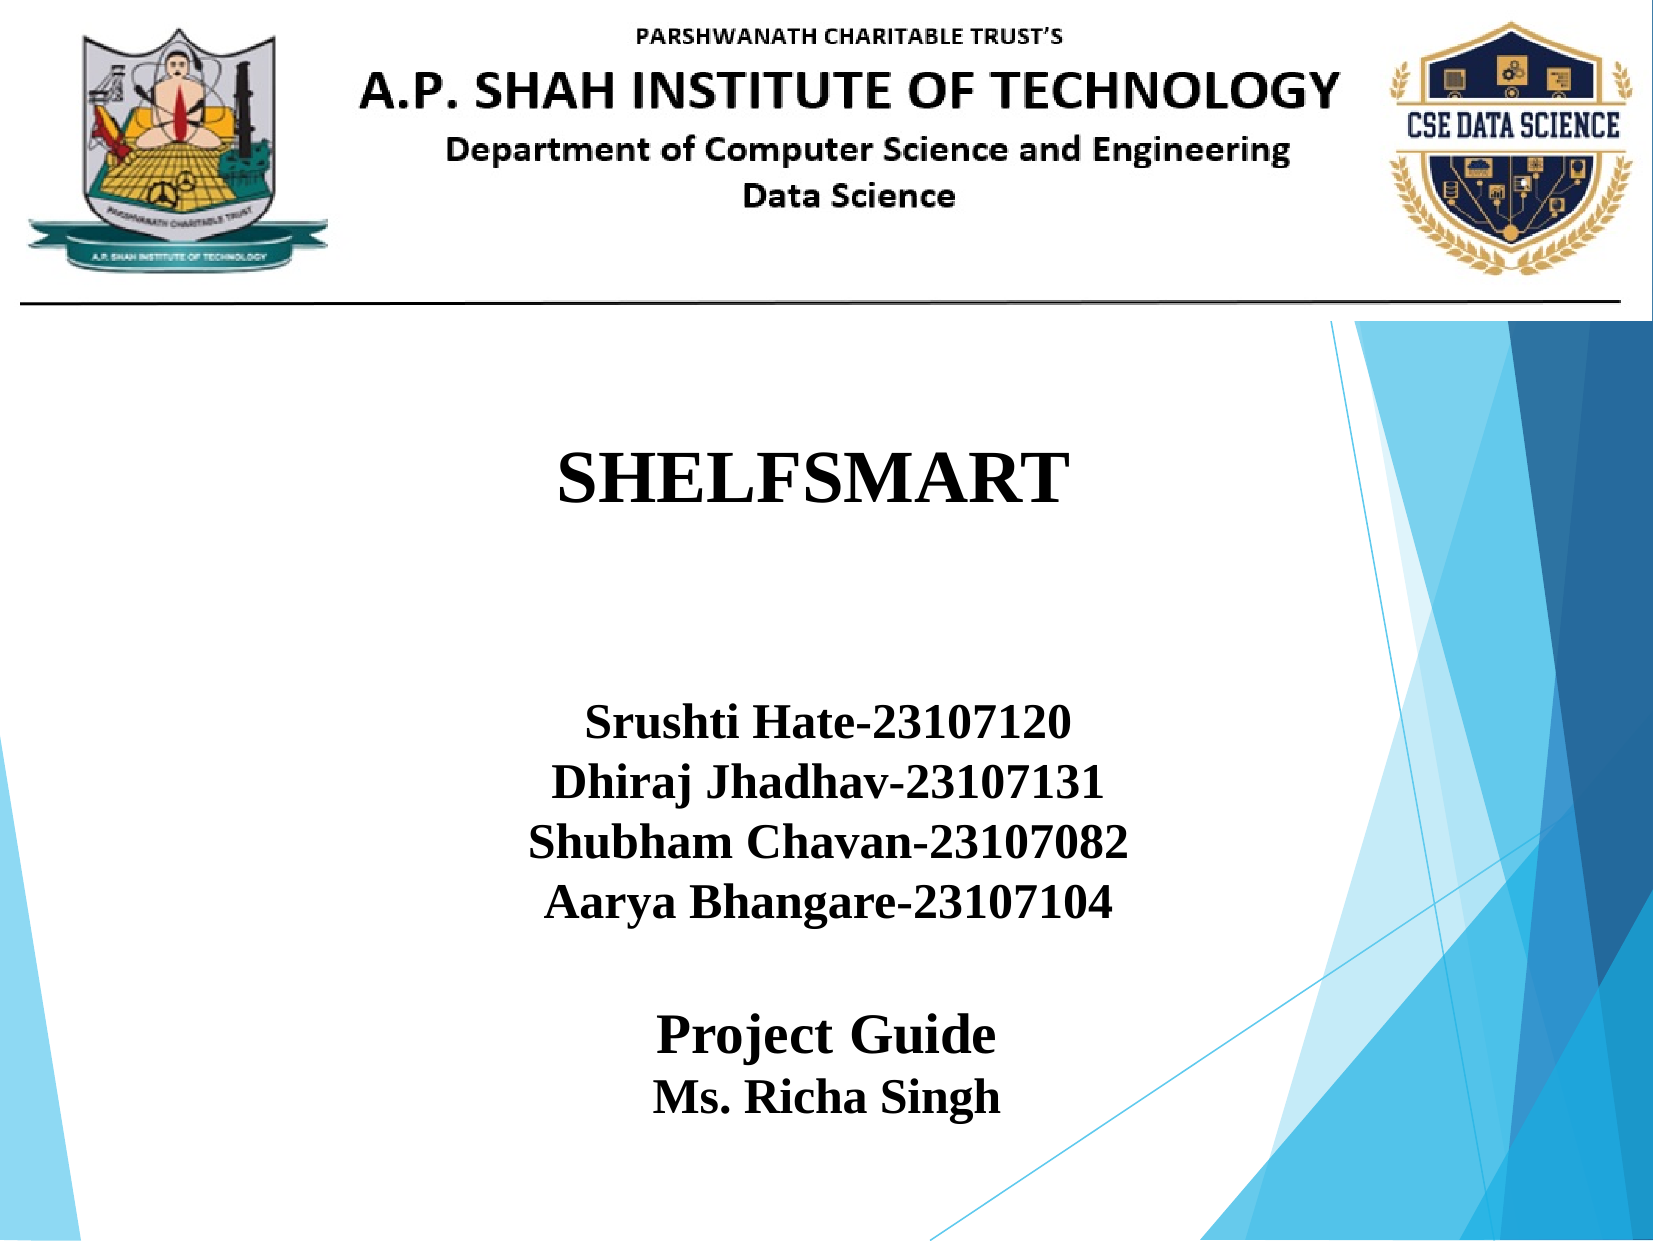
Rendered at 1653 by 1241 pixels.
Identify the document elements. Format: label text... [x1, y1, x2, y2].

text_box Project Guide Ms. Richa Singh [651, 995, 1003, 1124]
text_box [0, 0, 1653, 321]
text_box Srushti Hate-23107120 Dhiraj Jhadhav-23107131 Shubham Chavan-23107082 Aarya Bhangare-23107104 [368, 605, 1286, 1012]
text_box SHELFSMART [526, 420, 1102, 525]
